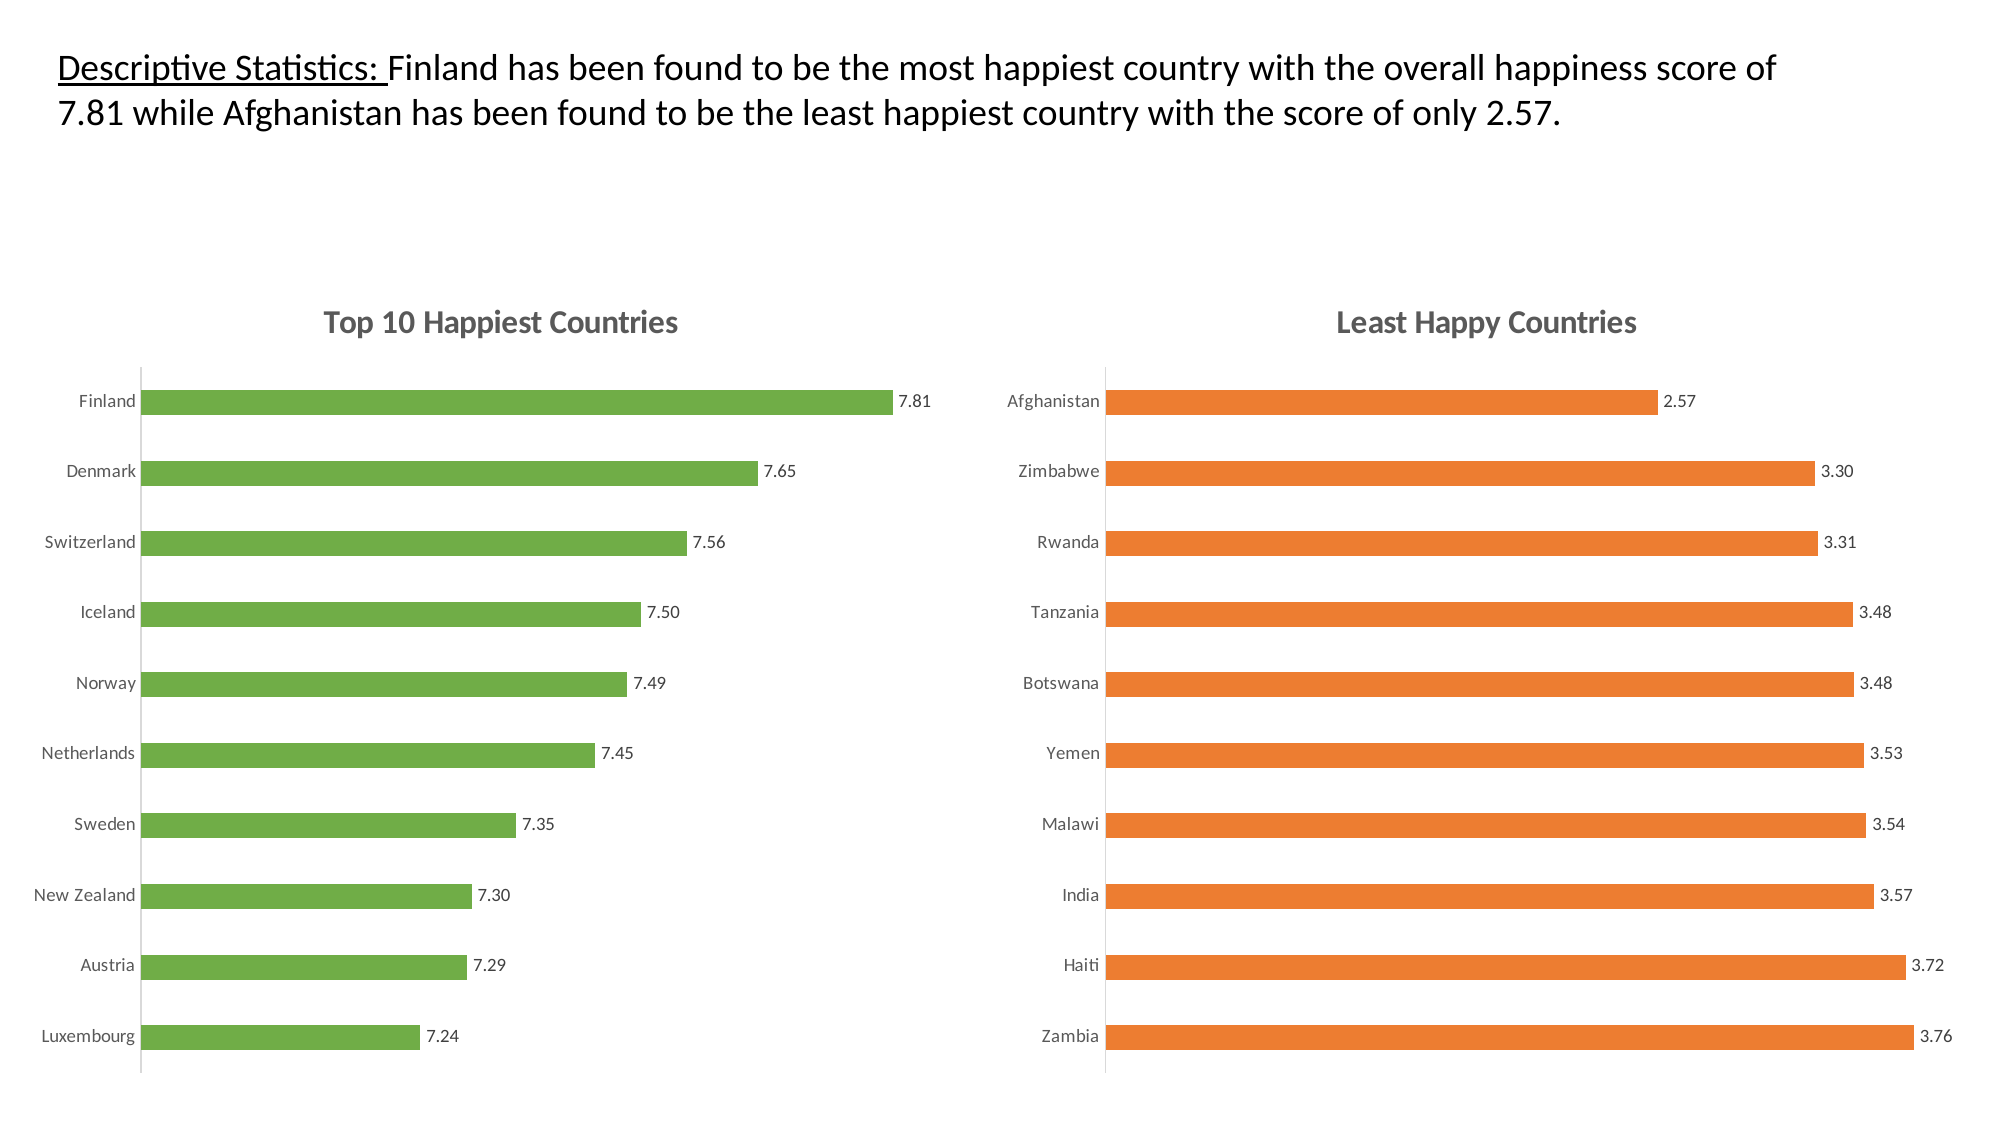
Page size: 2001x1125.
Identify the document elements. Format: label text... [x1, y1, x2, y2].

chart [14, 273, 1986, 1090]
text_box Descriptive Statistics: Finland has been found to be the most happiest country with the overall happiness score of 7.81 while Afghanistan has been found to be the least happiest country with the score of only 2.57. [42, 35, 1815, 141]
